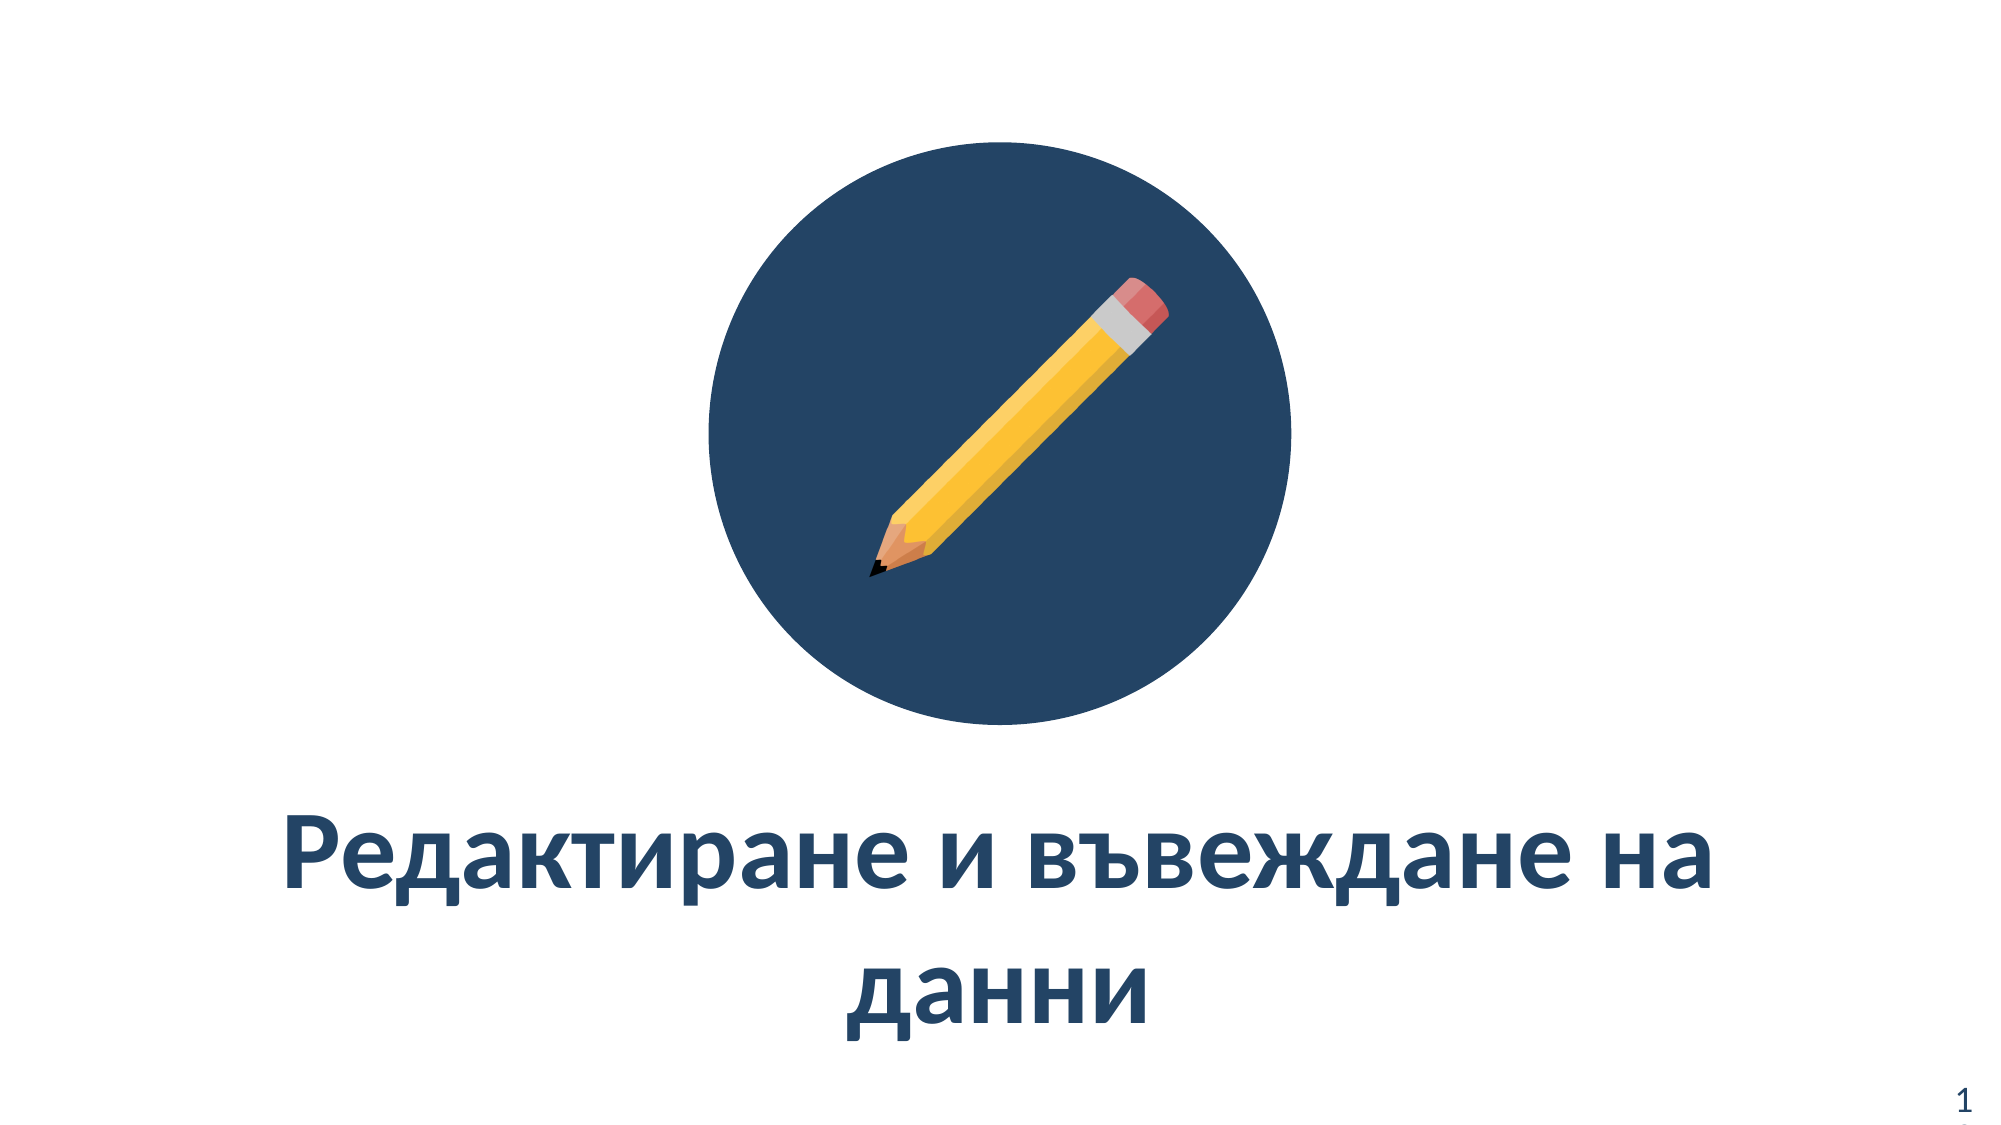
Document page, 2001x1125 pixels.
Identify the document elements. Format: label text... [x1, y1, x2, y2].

title Редактиране и въвеждане на данни [100, 771, 1900, 1050]
picture [866, 274, 1172, 579]
slide_number 13 [1939, 1067, 2000, 1117]
